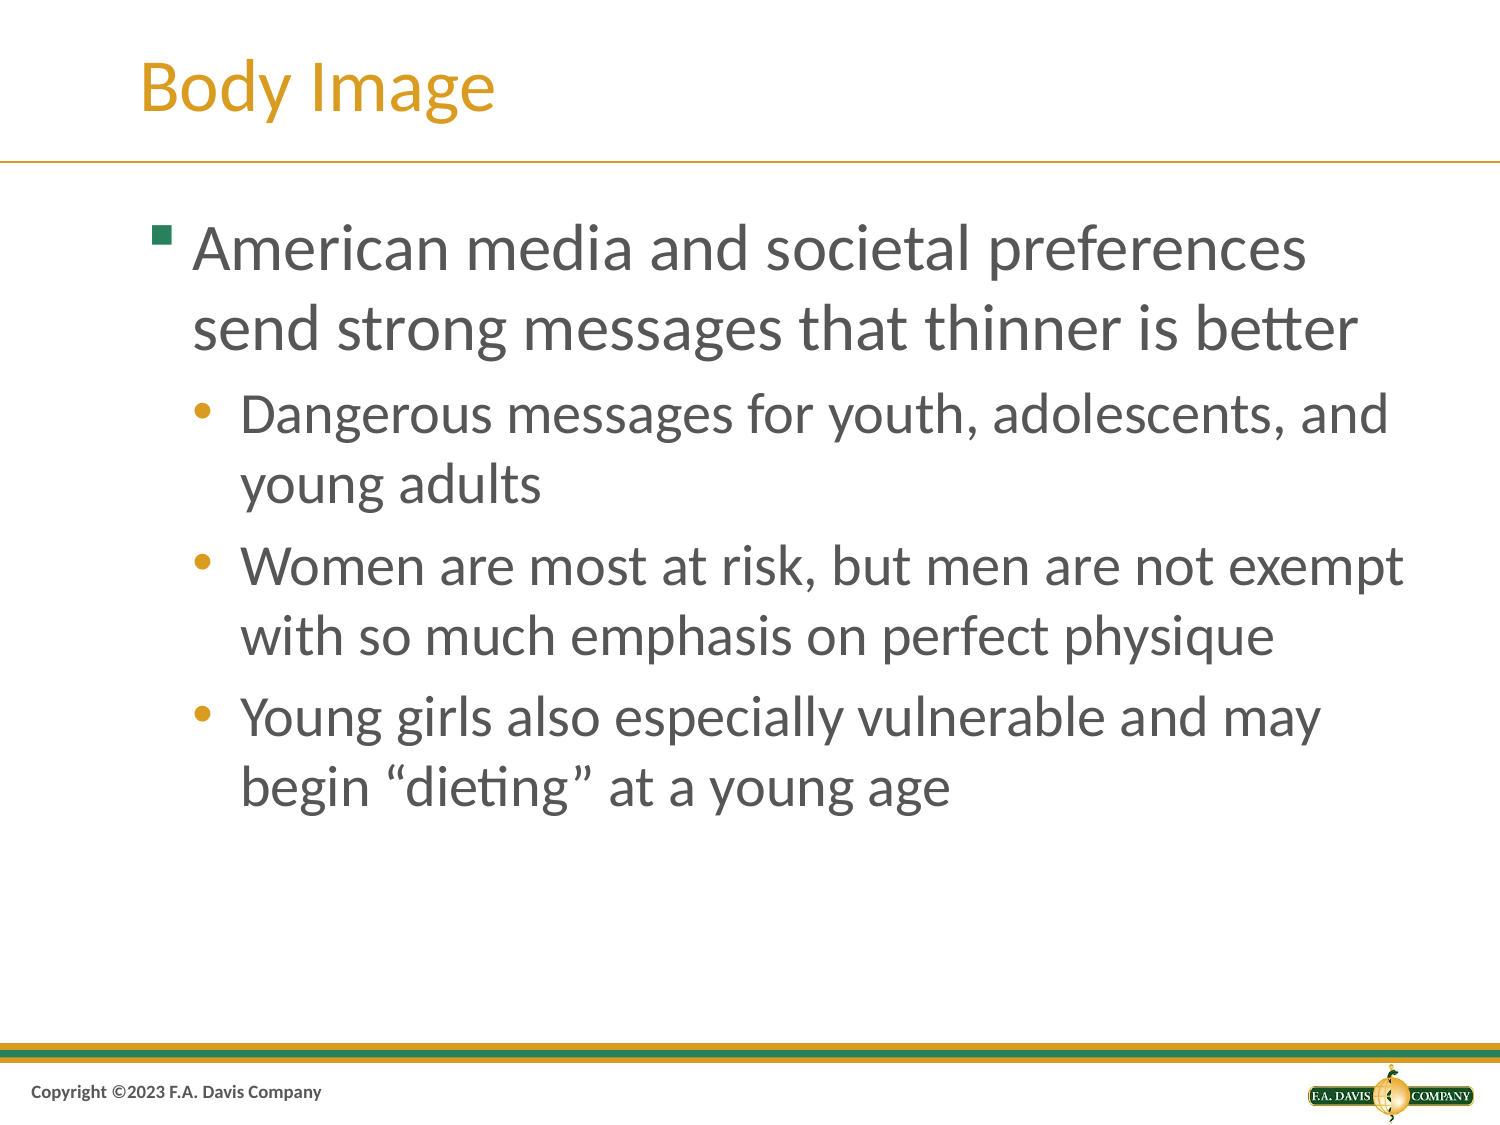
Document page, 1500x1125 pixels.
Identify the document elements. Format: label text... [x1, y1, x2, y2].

title Body Image [124, 38, 1475, 136]
list American media and societal preferences send strong messages that thinner is better Dangerous messages for youth, adolescents, and young adults Women are most at risk, but men are not exempt with so much emphasis on perfect physique Young girls also especially vulnerable and may begin “dieting” at a young age [75, 196, 1425, 1025]
picture [0, 1043, 1500, 1050]
picture [0, 1058, 1500, 1063]
picture [1308, 1064, 1474, 1124]
